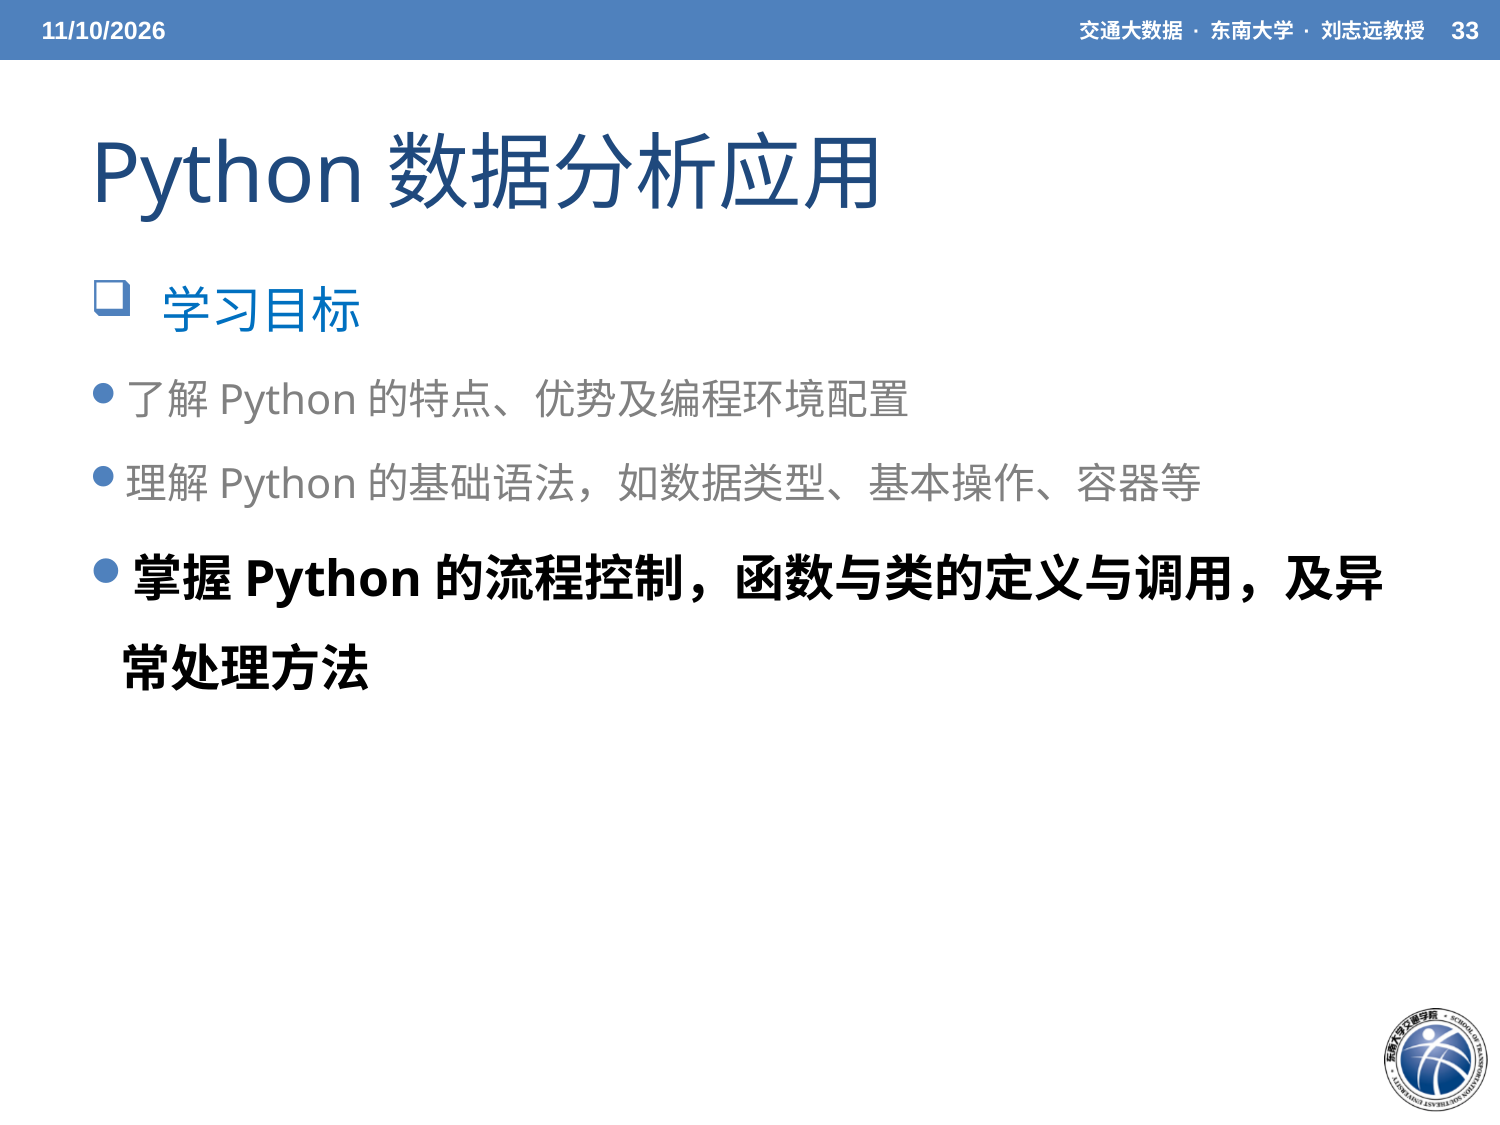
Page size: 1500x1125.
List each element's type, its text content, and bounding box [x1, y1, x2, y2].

list 学习目标 了解Python的特点、优势及编程环境配置 理解Python的基础语法，如数据类型、基本操作、容器等 掌握Python的流程控制，函数与类的定义与调用，及异常处理方法 [75, 262, 1425, 1063]
footer 交通大数据 · 东南大学 · 刘志远教授 [647, 2, 1441, 58]
title Python数据分析应用 [75, 87, 1425, 250]
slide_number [26, 2, 502, 58]
picture [1384, 1008, 1489, 1112]
slide_number 33 [1441, 2, 1500, 58]
